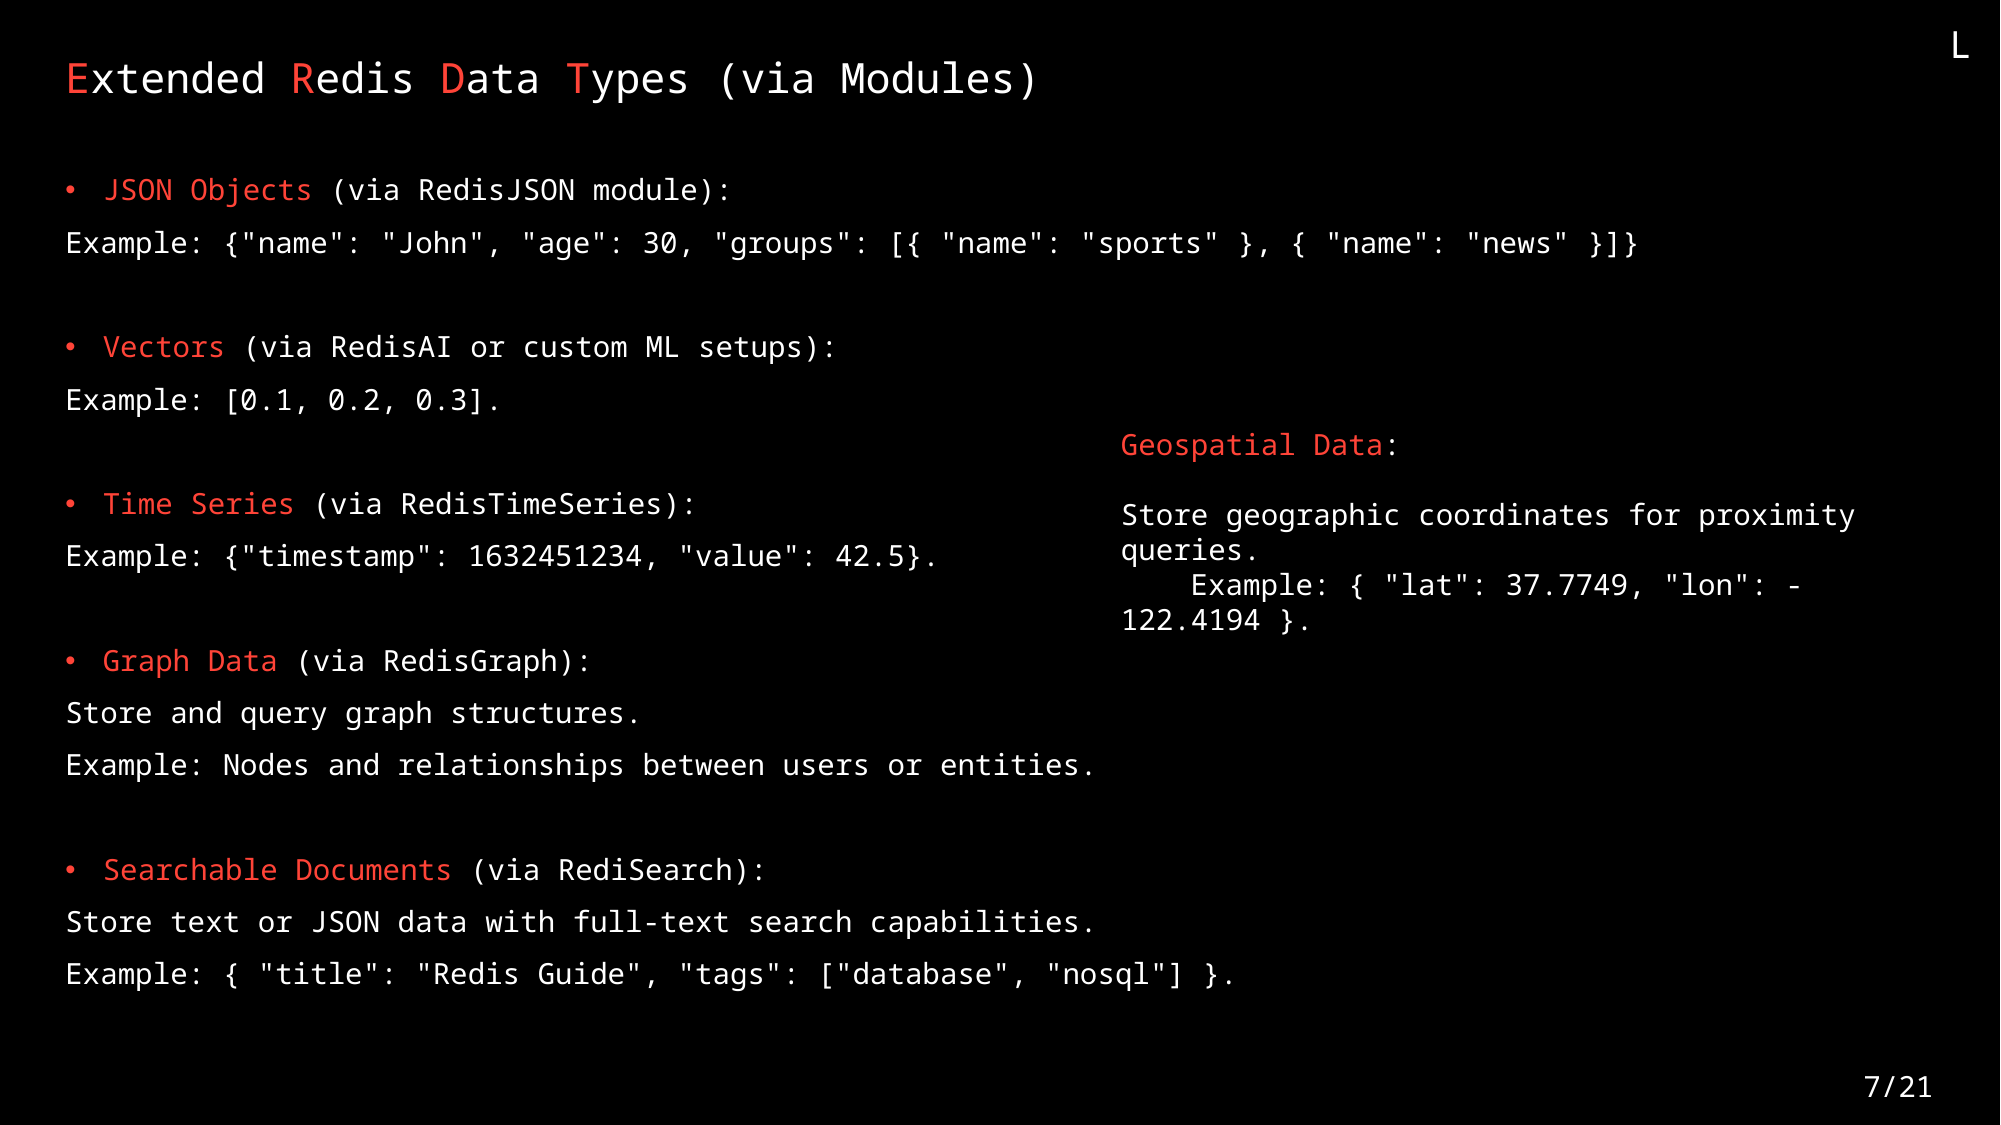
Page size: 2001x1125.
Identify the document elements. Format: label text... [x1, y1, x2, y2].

list Extended Redis Data Types (via Modules) JSON Objects (via RedisJSON module): Example: {"name": "John", "age": 30, "groups": [{ "name": "sports" }, { "name": "news" }]} Vectors (via RedisAI or custom ML setups): Example: [0.1, 0.2, 0.3]. Time Series (via RedisTimeSeries): Example: {"timestamp": 1632451234, "value": 42.5}. Graph Data (via RedisGraph): Store and query graph structures. Example: Nodes and relationships between users or entities. Searchable Documents (via RediSearch): Store text or JSON data with full-text search capabilities. Example: { "title": "Redis Guide", "tags": ["database", "nosql"] }. [50, 50, 1776, 1075]
text_box L [1934, 13, 1988, 73]
text_box Geospatial Data: Store geographic coordinates for proximity queries. Example: { "lat": 37.7749, "lon": -122.4194 }. [1105, 418, 1976, 644]
text_box 7/21 [1848, 1061, 1962, 1112]
